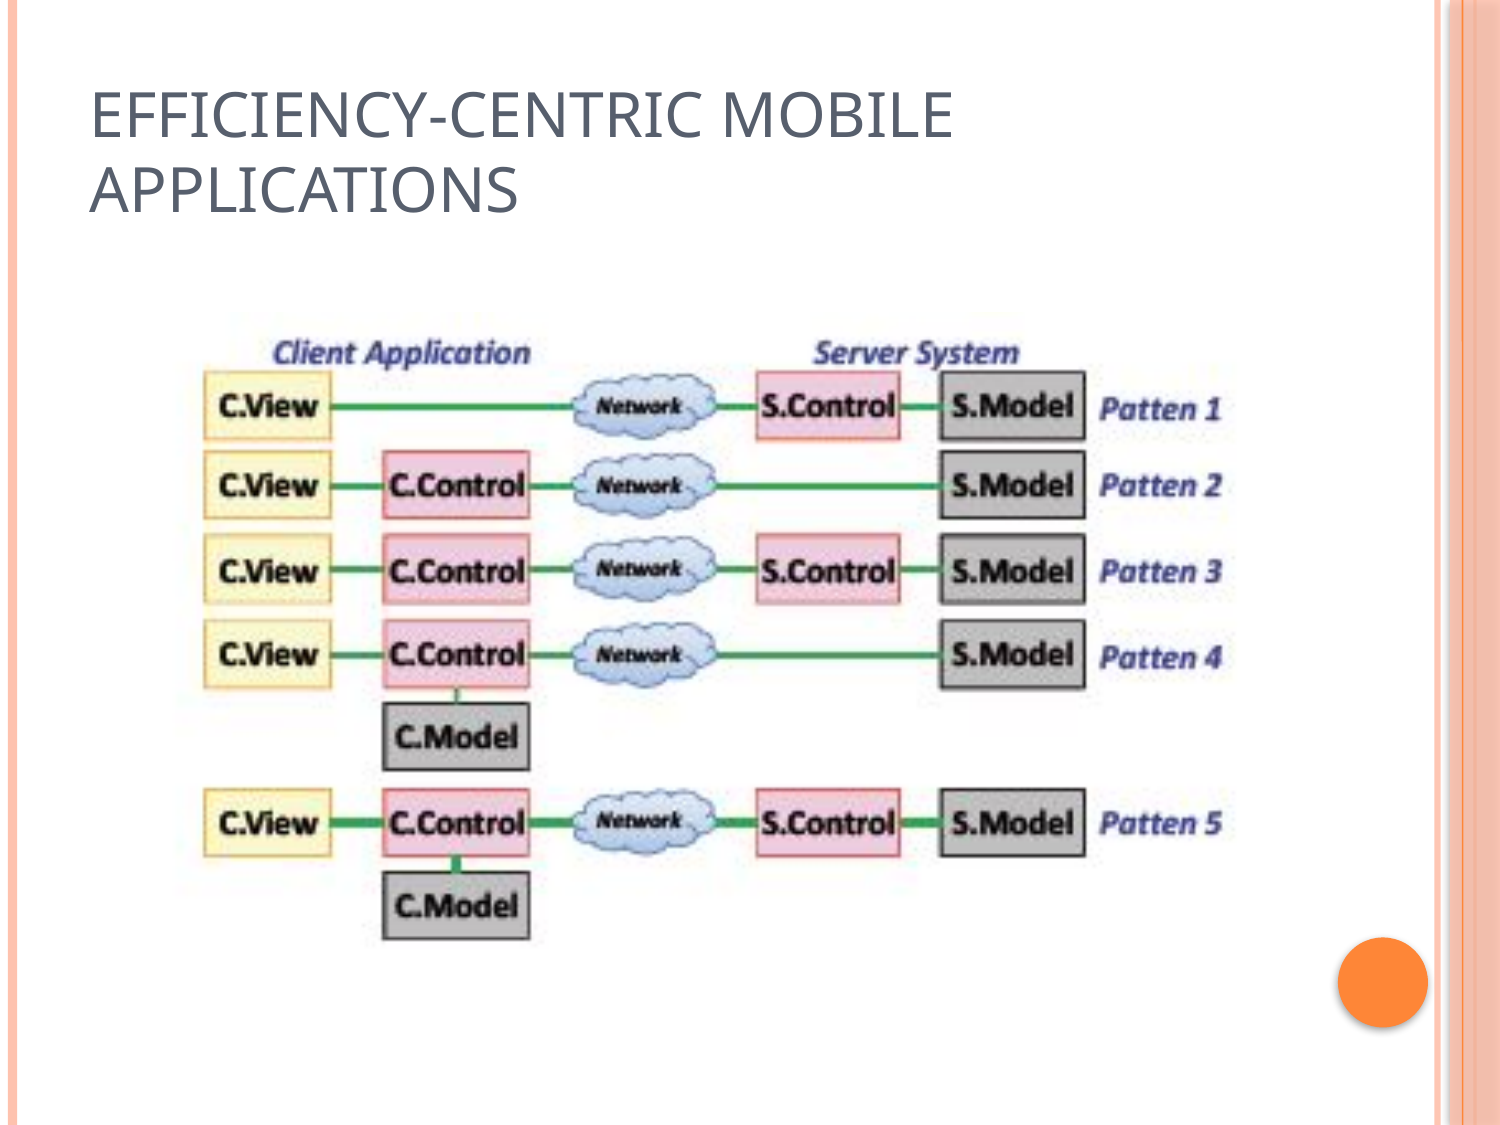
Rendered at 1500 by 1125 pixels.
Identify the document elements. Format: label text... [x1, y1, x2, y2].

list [124, 311, 1280, 968]
title Efficiency-centric Mobile Applications [75, 45, 1300, 233]
